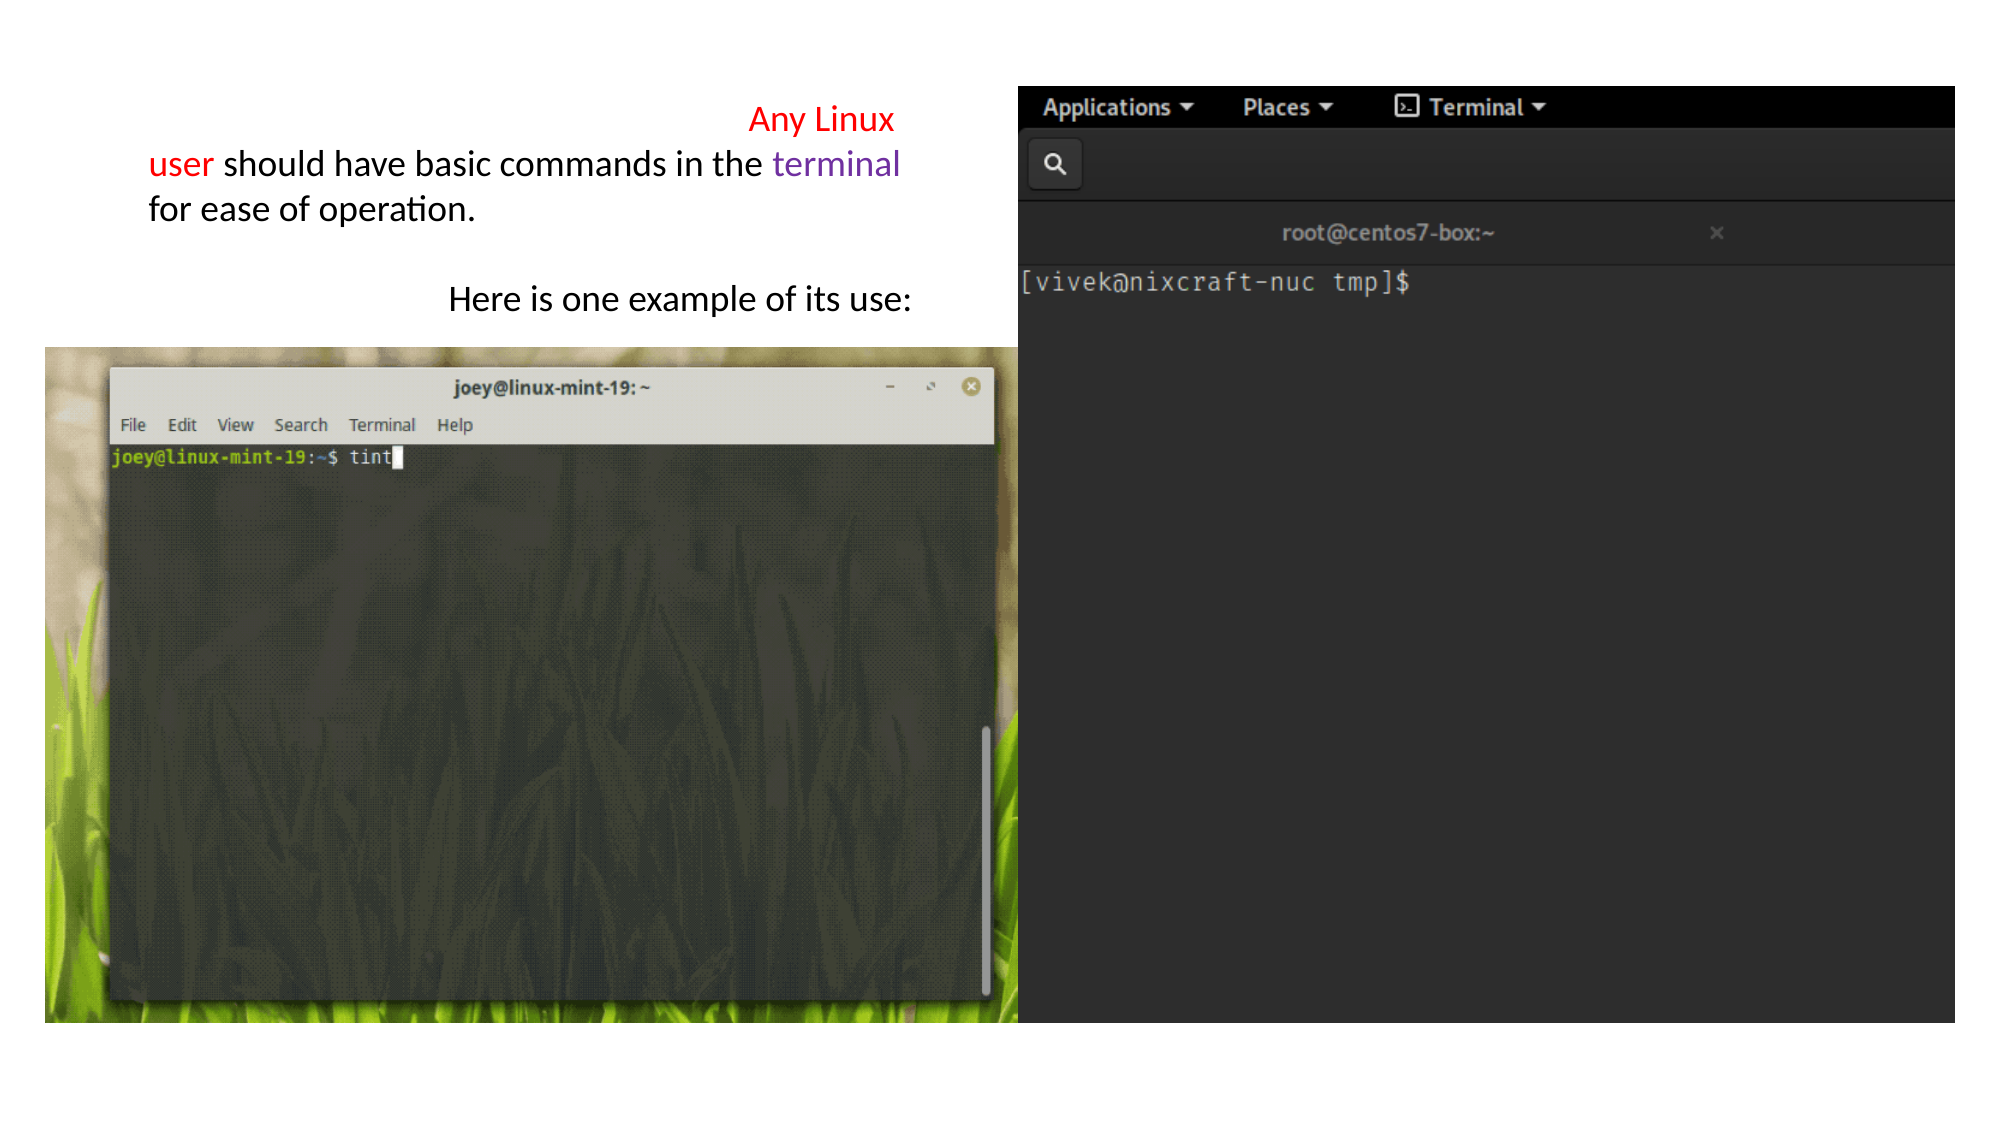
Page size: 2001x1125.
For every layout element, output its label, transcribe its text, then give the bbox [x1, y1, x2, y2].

text_box Any Linux user should have basic commands in the terminal for ease of operation. Here is one example of its use: [133, 86, 931, 327]
picture [45, 86, 1955, 1023]
